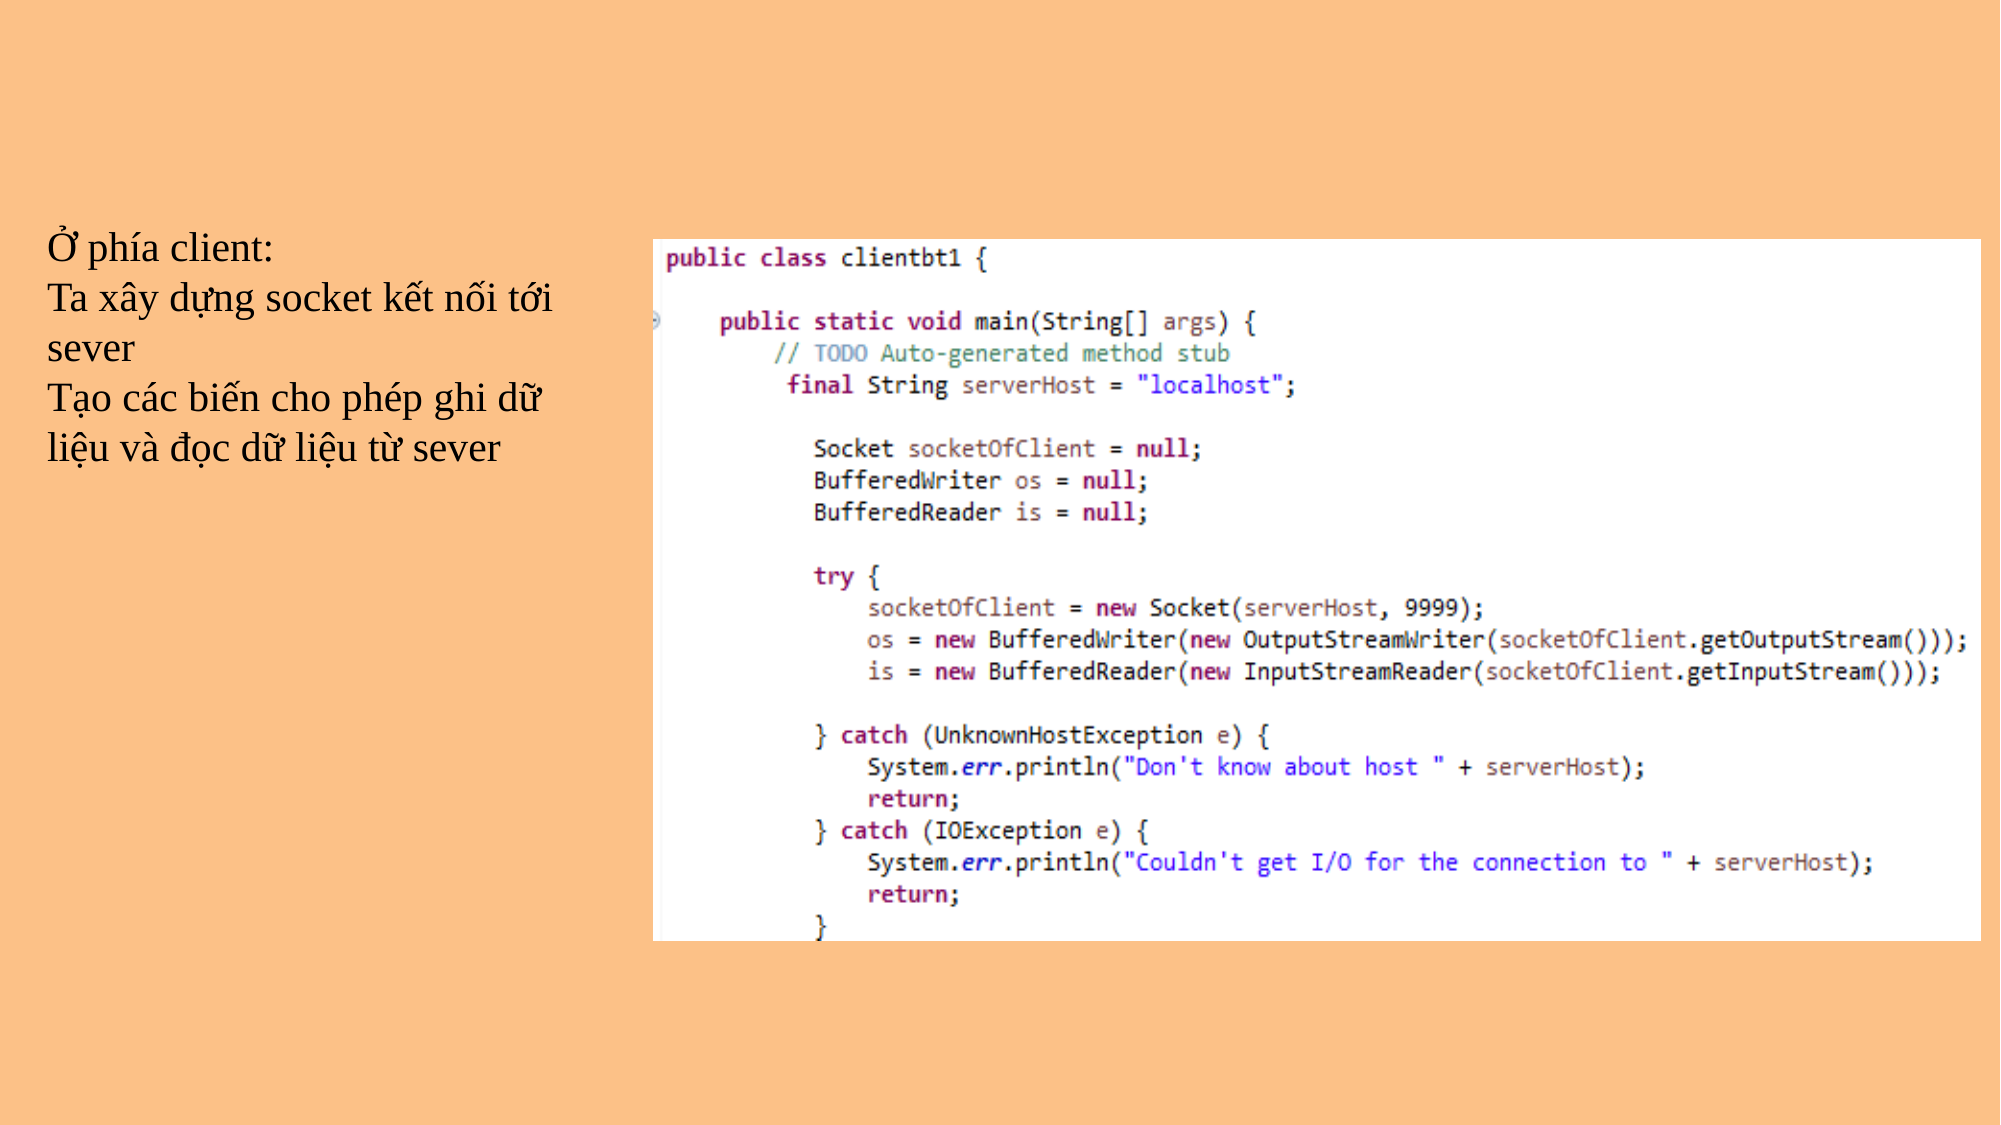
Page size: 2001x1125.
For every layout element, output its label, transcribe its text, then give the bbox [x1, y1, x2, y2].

picture [652, 239, 1981, 942]
text_box Ở phía client: Ta xây dựng socket kết nối tới sever Tạo các biến cho phép ghi dữ liệu và đọc dữ liệu từ sever [32, 212, 628, 478]
